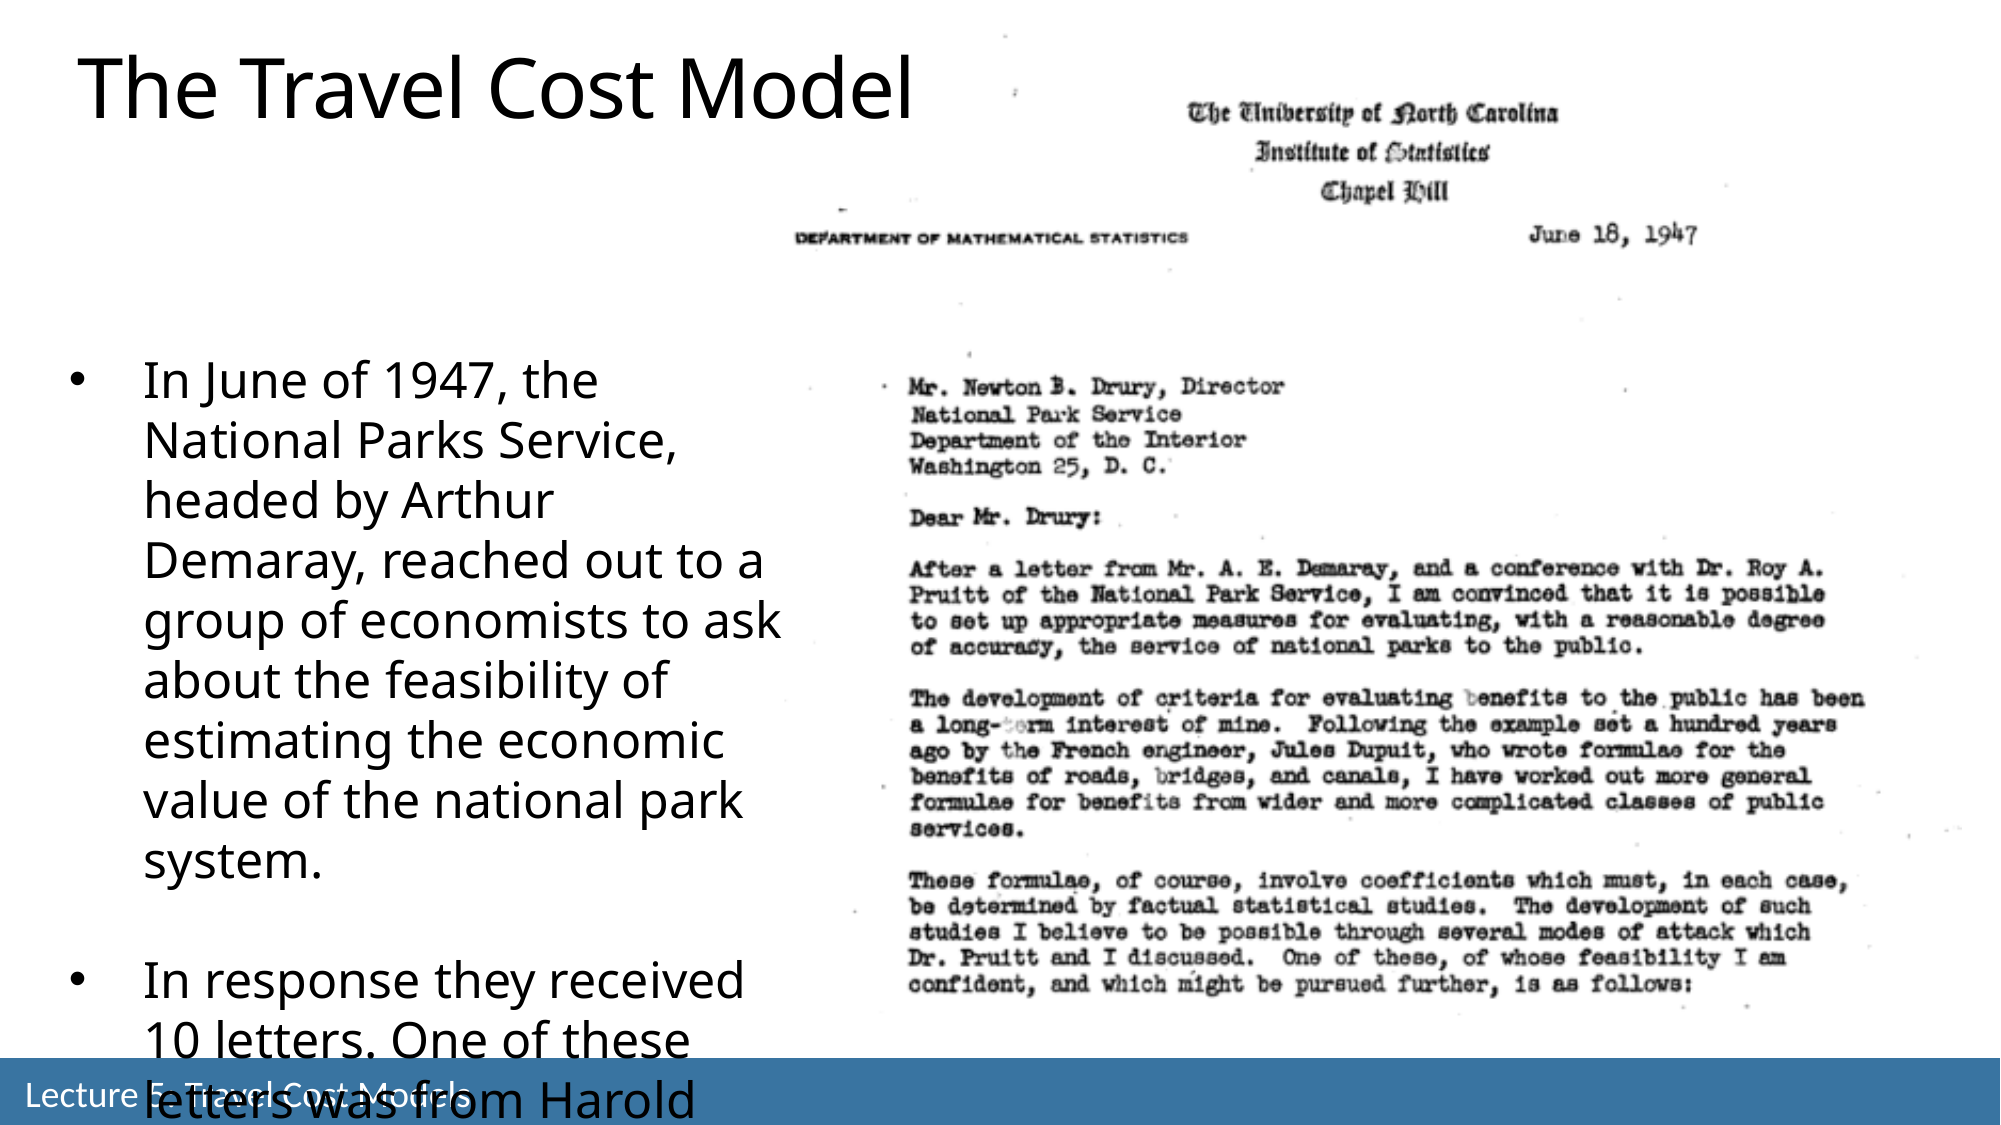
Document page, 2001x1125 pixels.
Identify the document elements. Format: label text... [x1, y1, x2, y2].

text_box The Travel Cost Model [0, 0, 995, 144]
picture [784, 32, 1962, 1023]
text_box In June of 1947, the National Parks Service, headed by Arthur Demaray, reached out to a group of economists to ask about the feasibility of estimating the economic value of the national park system. In response they received 10 letters. One of these letters was from Harold Hotelling. [0, 340, 803, 1125]
